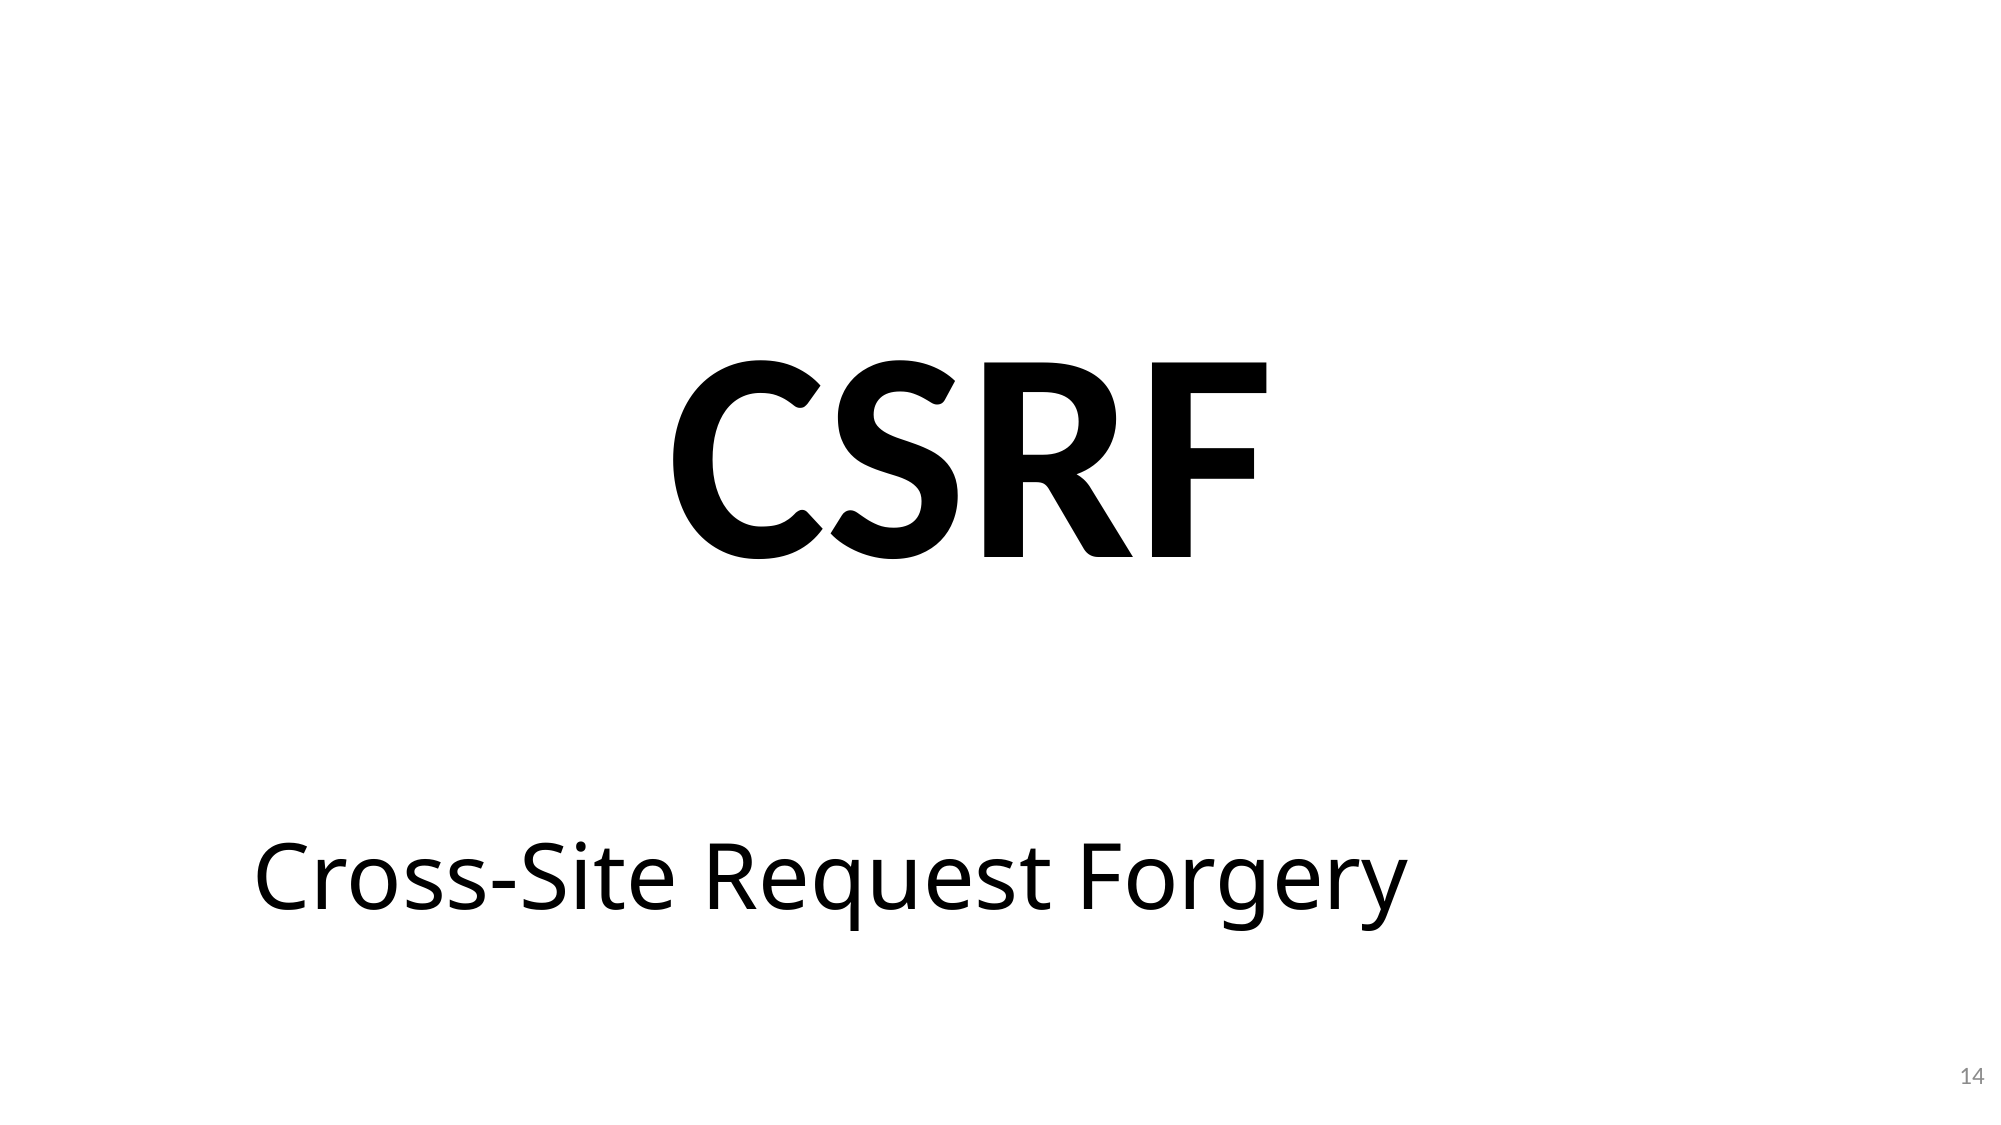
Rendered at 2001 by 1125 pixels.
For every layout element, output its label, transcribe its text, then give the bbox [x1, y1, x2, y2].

text_box CSRF [533, 203, 1409, 636]
title Cross-Site Request Forgery [237, 812, 1704, 948]
slide_number 14 [1929, 1049, 2000, 1100]
